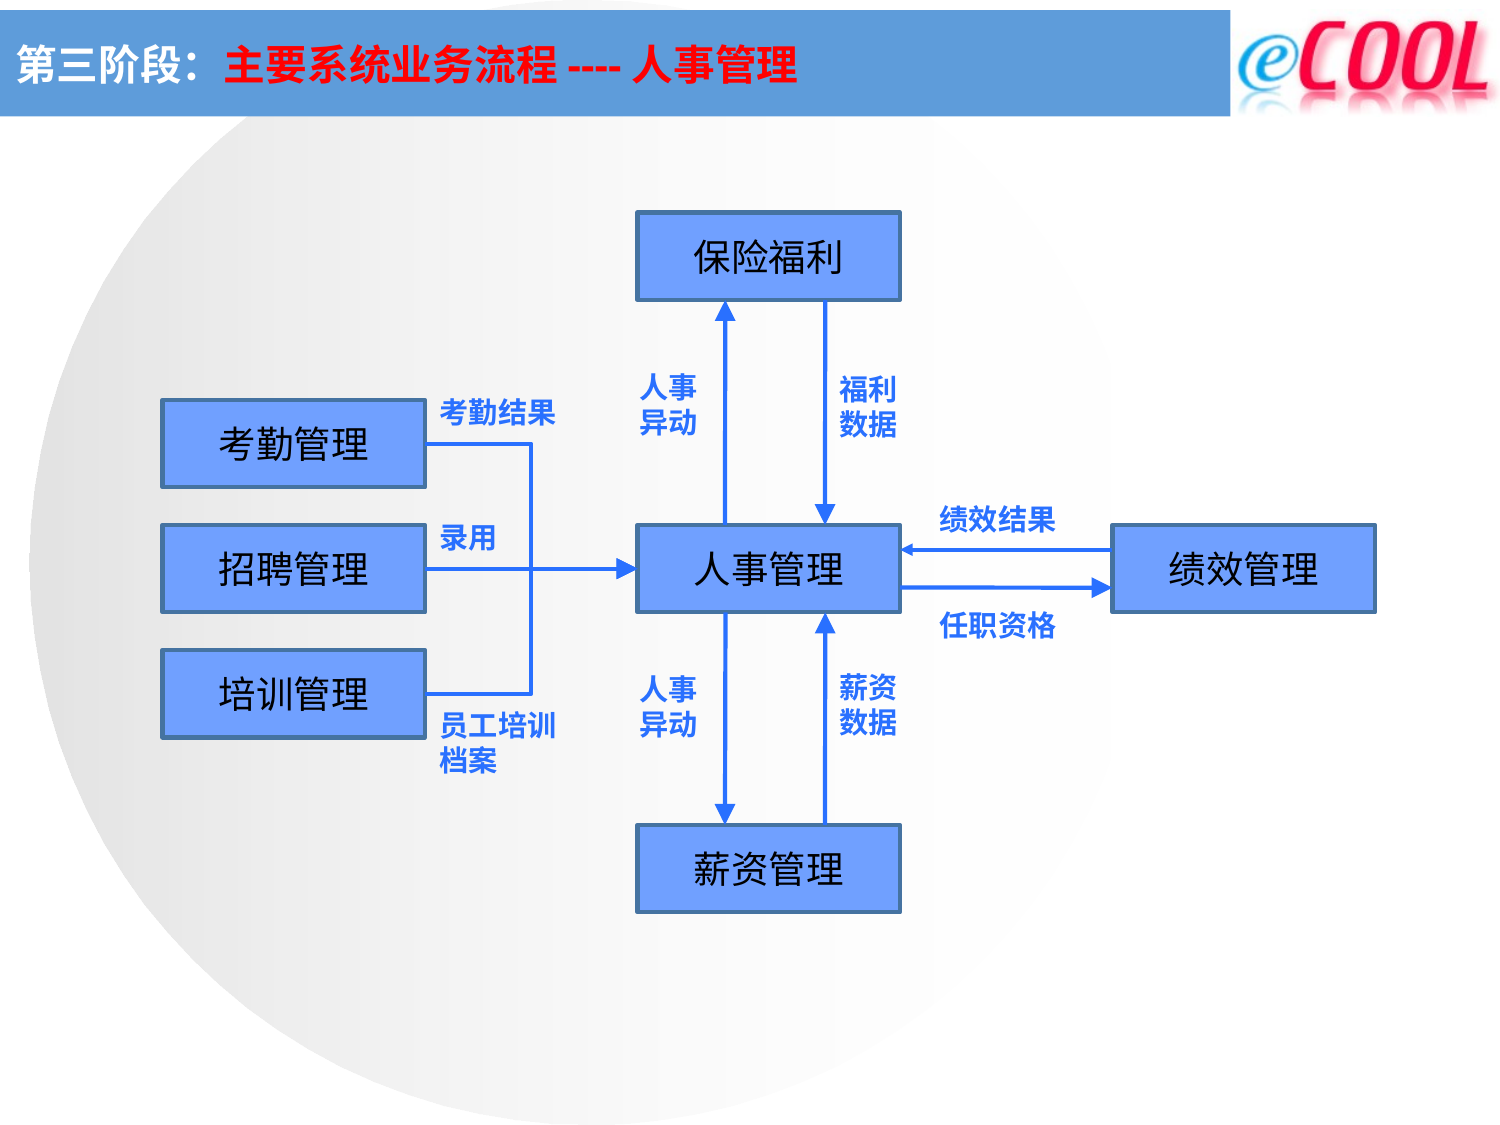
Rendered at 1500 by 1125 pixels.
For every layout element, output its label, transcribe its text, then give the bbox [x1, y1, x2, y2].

title 第三阶段：主要系统业务流程----人事管理 [0, 23, 1231, 104]
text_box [162, 212, 1376, 913]
picture [1232, 9, 1500, 117]
